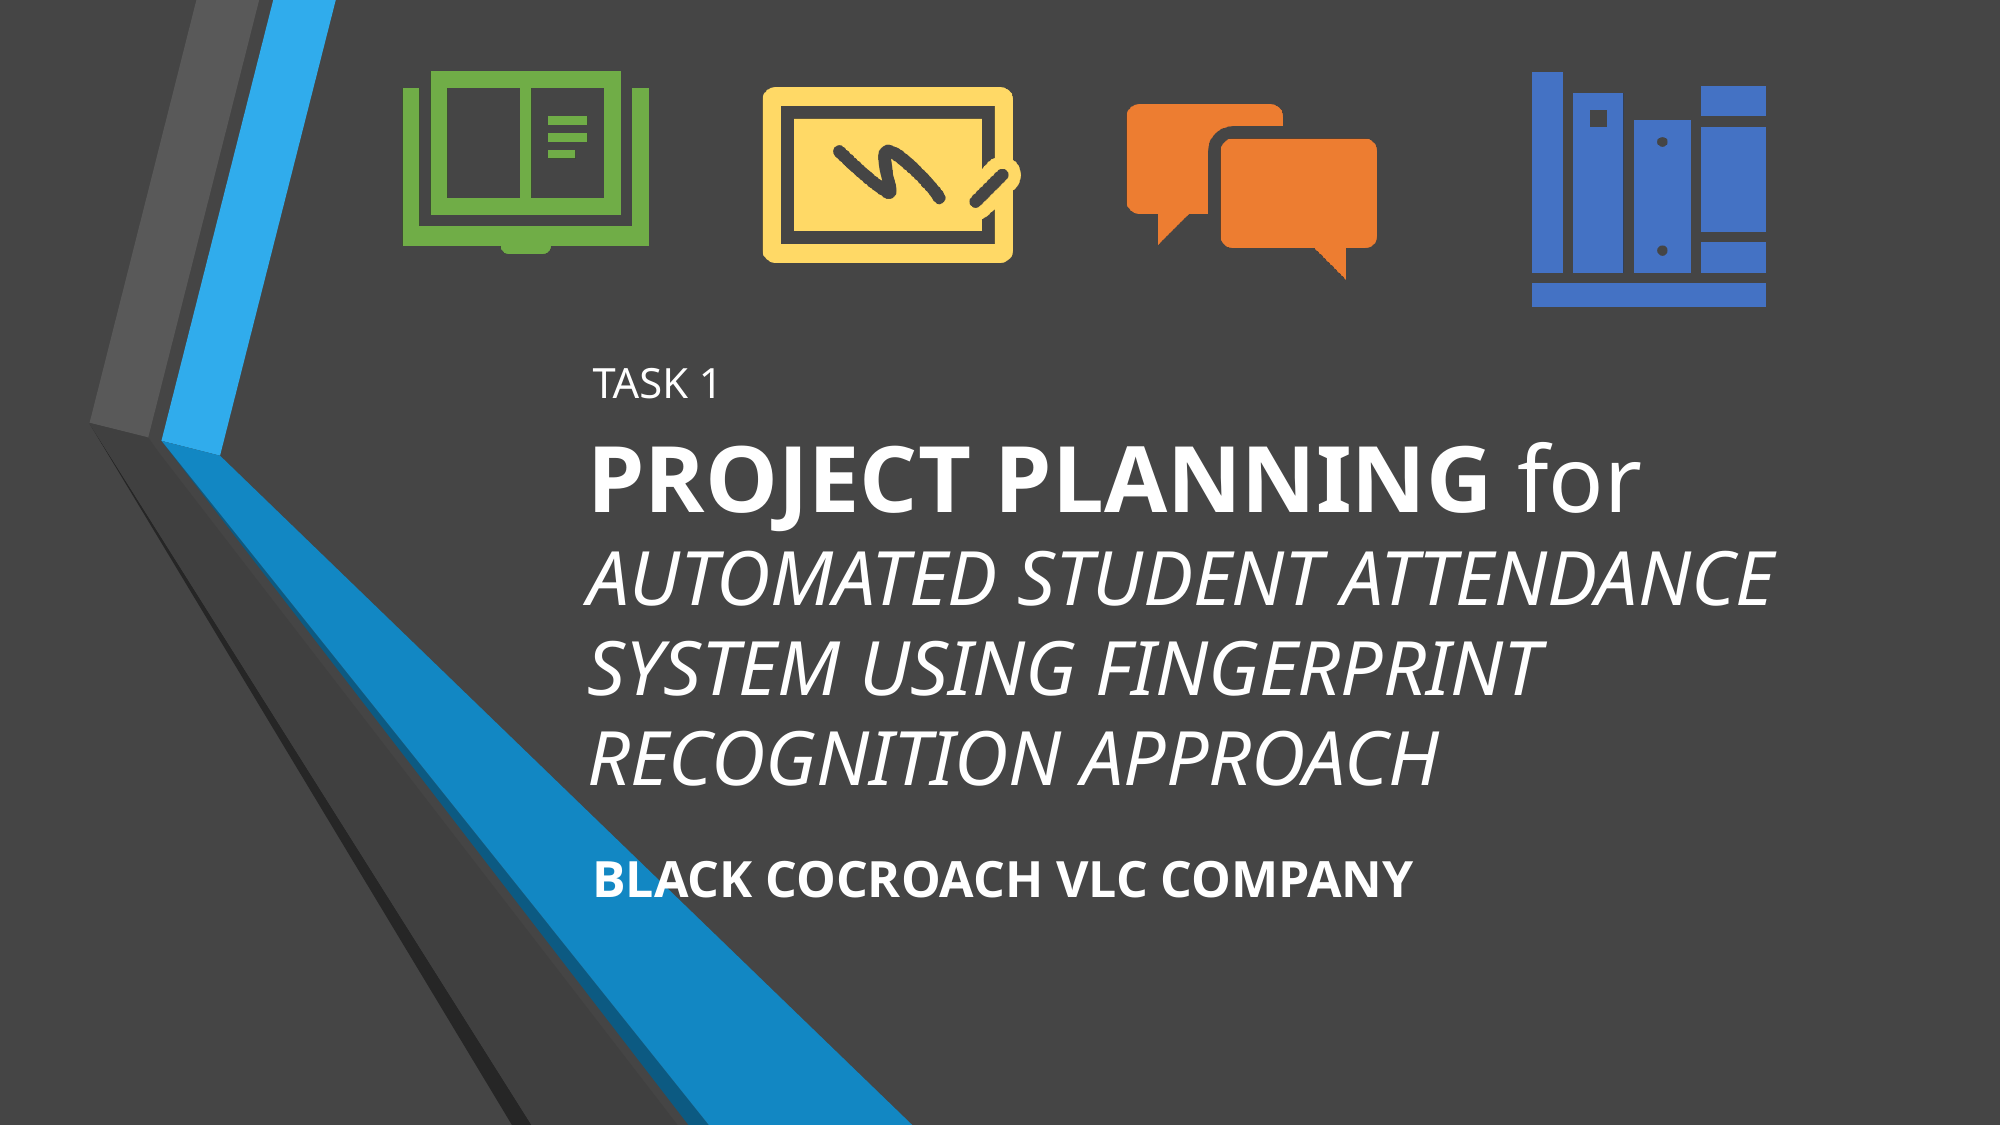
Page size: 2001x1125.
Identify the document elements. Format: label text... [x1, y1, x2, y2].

title PROJECT PLANNING for AUTOMATED STUDENT ATTENDANCE SYSTEM USING FINGERPRINT RECOGNITION APPROACH [572, 412, 1968, 847]
picture [391, 26, 660, 296]
picture [1101, 41, 1402, 342]
picture [737, 24, 1038, 325]
text_box BLACK COCROACH VLC COMPANY [577, 846, 1974, 1071]
subtitle TASK 1 [577, 319, 1498, 415]
picture [1485, 26, 1811, 352]
